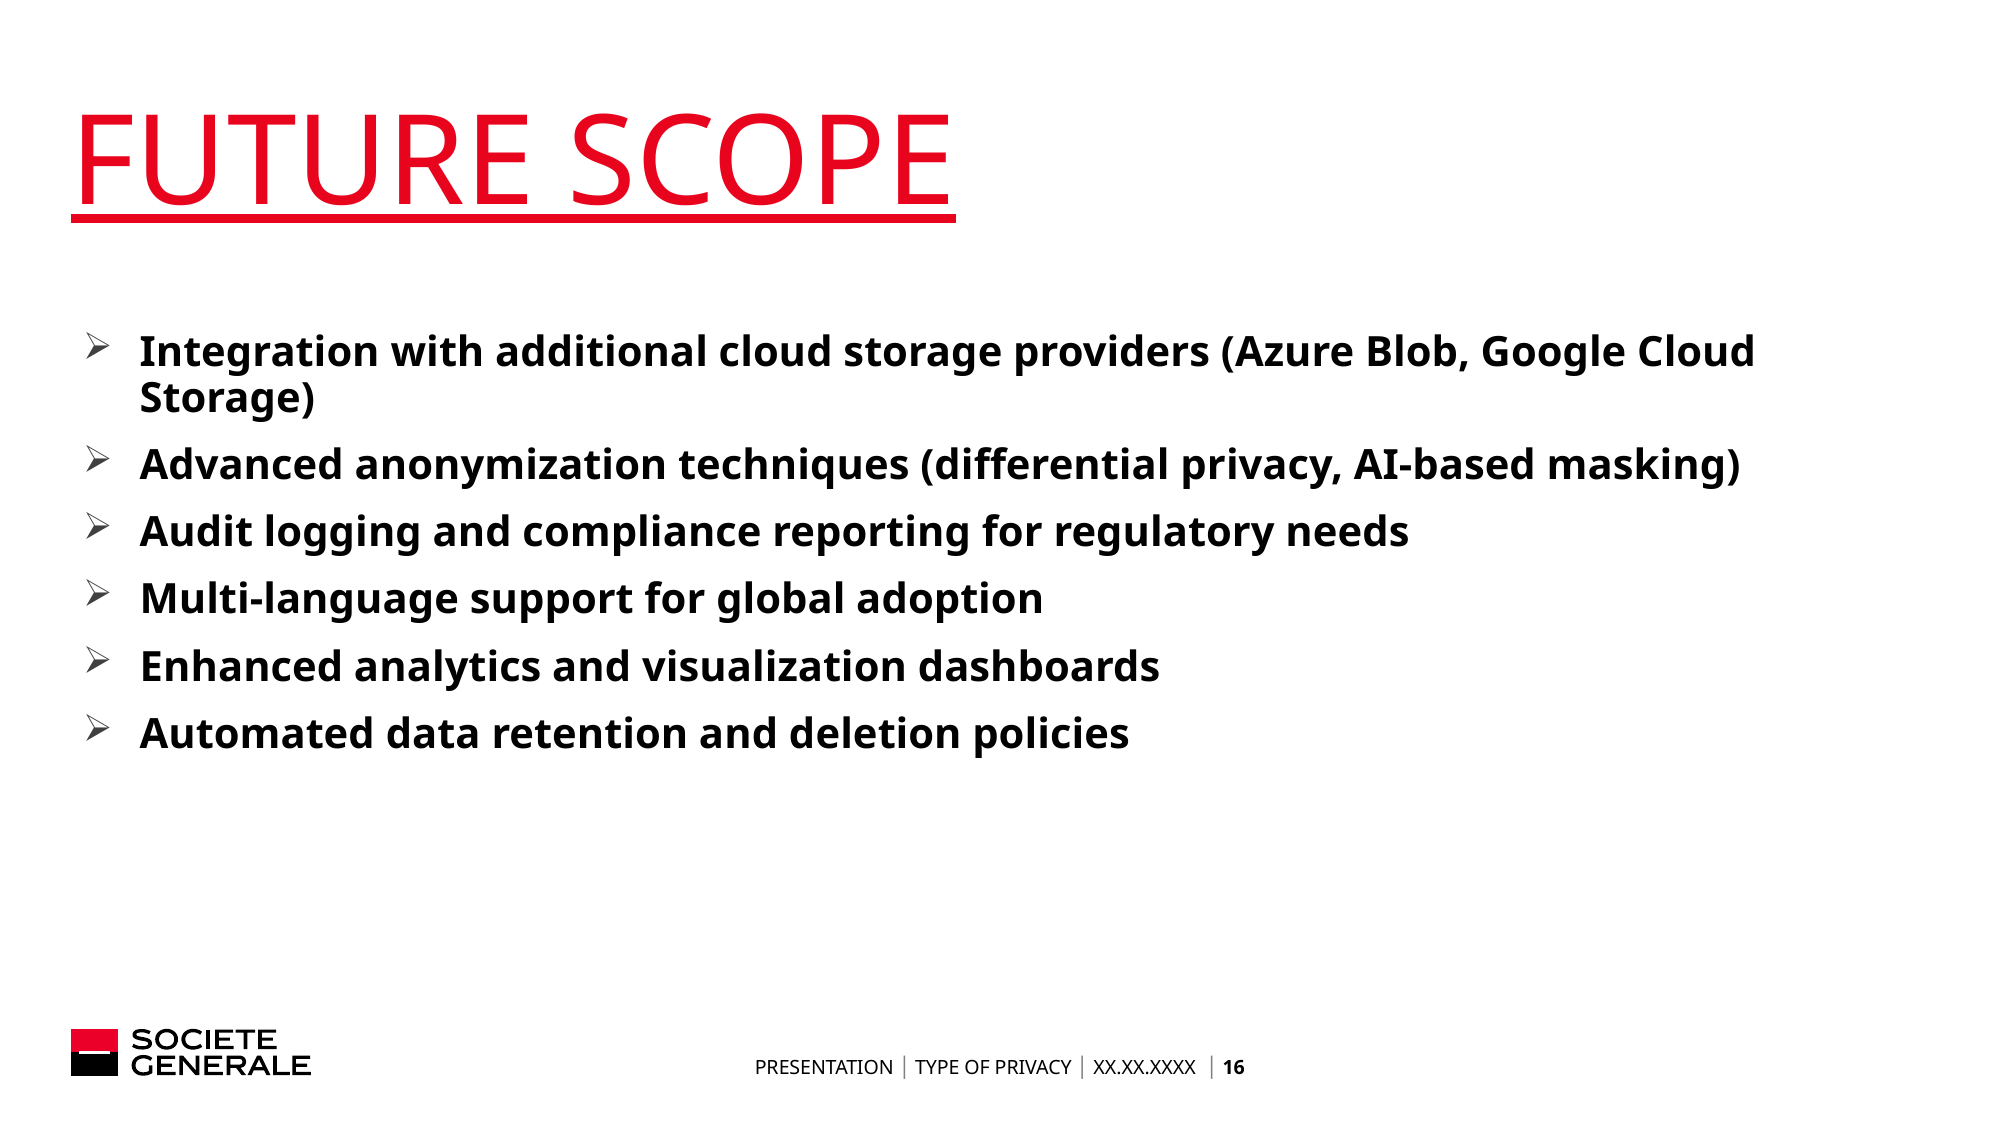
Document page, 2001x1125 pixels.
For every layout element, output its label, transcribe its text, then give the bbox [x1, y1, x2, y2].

title FUTURE SCOPE [70, 111, 1930, 228]
list Integration with additional cloud storage providers (Azure Blob, Google Cloud Storage) Advanced anonymization techniques (differential privacy, AI-based masking) Audit logging and compliance reporting for regulatory needs Multi-language support for global adoption Enhanced analytics and visualization dashboards Automated data retention and deletion policies [83, 330, 1942, 845]
